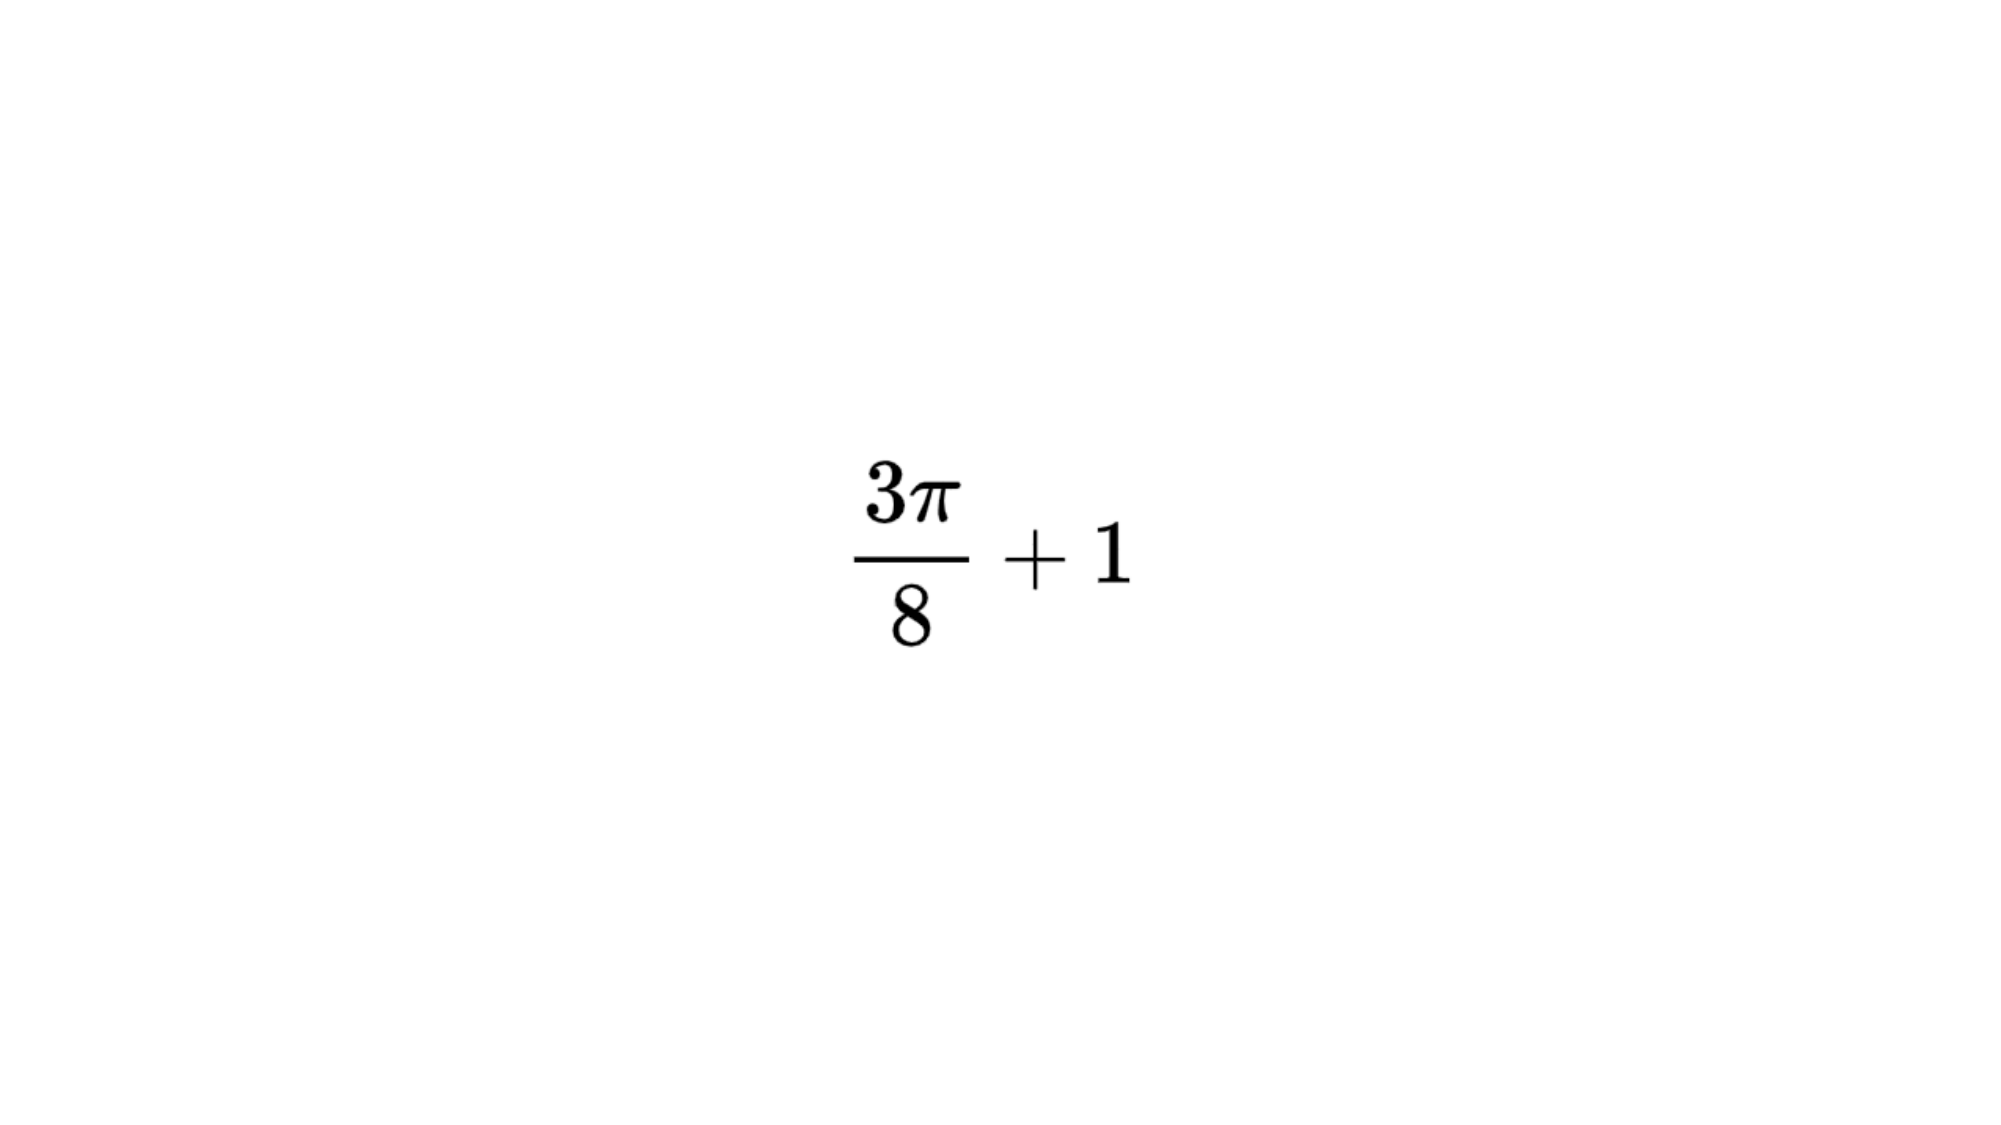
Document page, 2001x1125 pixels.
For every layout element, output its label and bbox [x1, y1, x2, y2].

picture [828, 431, 1172, 693]
